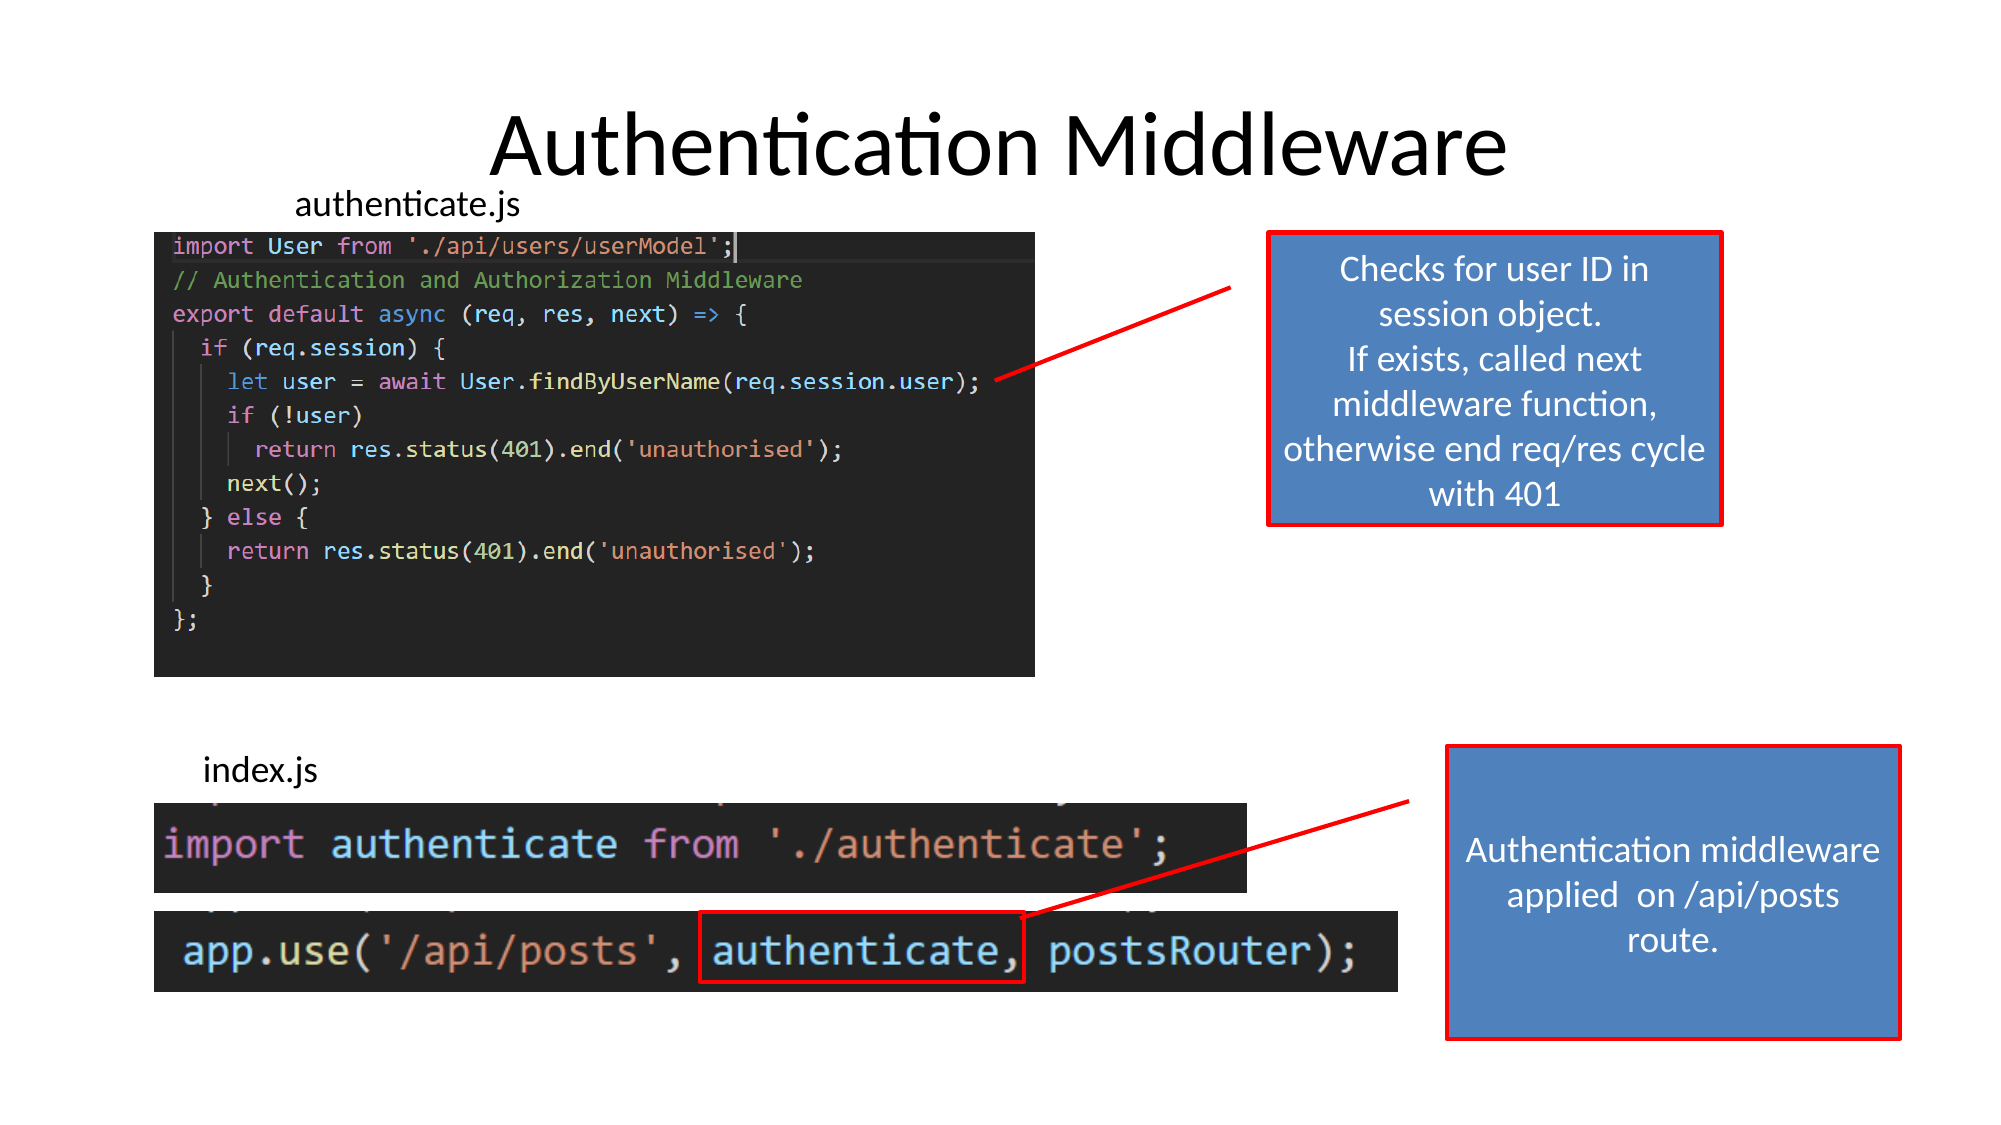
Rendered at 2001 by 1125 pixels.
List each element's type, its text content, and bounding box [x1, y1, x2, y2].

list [153, 232, 1035, 677]
text_box Checks for user ID in session object. If exists, called next middleware function, otherwise end req/res cycle with 401 [1266, 230, 1724, 527]
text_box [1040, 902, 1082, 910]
title Authentication Middleware [99, 45, 1900, 233]
picture [153, 911, 1399, 992]
text_box authenticate.js [279, 171, 536, 230]
text_box Checks for user ID in session object. If exists, called next middleware function, otherwise end req/res cycle with 401 [1039, 285, 1232, 366]
text_box Authentication middleware applied on /api/posts route. [1252, 799, 1410, 851]
text_box index.js [188, 737, 334, 798]
picture [153, 803, 1247, 893]
text_box Authentication middleware applied on /api/posts route. [1445, 744, 1902, 1041]
